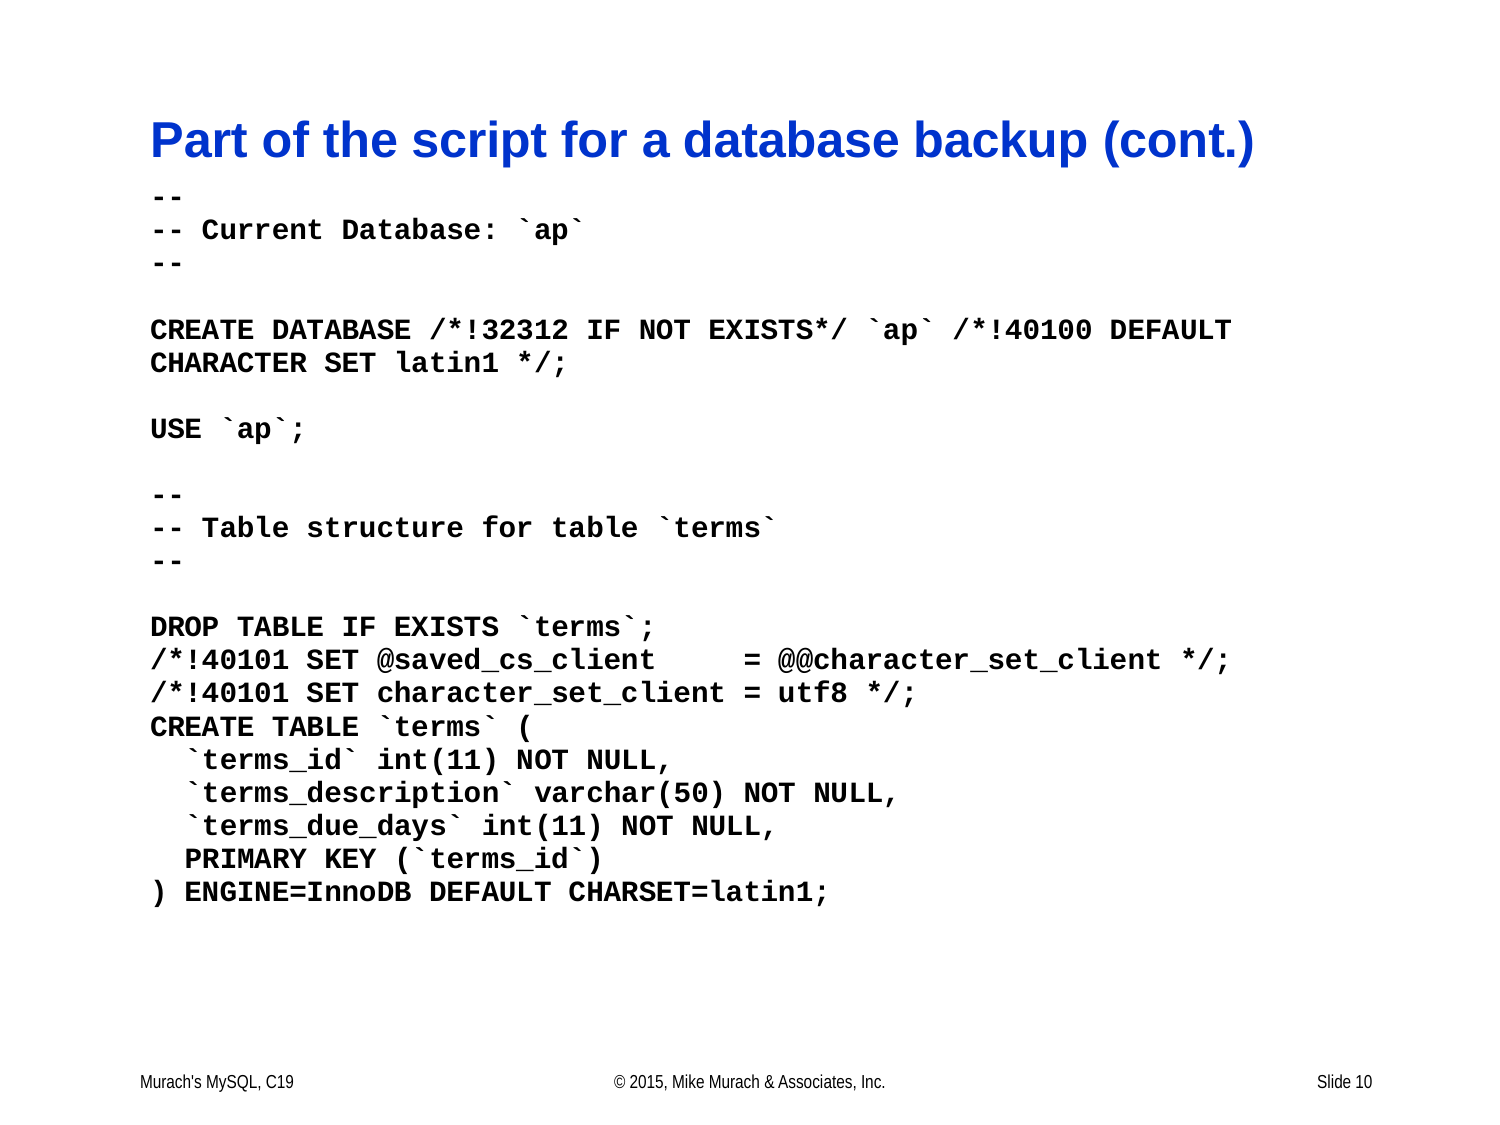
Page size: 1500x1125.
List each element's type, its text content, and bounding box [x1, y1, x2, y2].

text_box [149, 112, 1351, 963]
slide_number Murach's MySQL, C19 [124, 1024, 451, 1101]
slide_number Slide 10 [1074, 1024, 1388, 1101]
footer © 2015, Mike Murach & Associates, Inc. [474, 1024, 1026, 1101]
